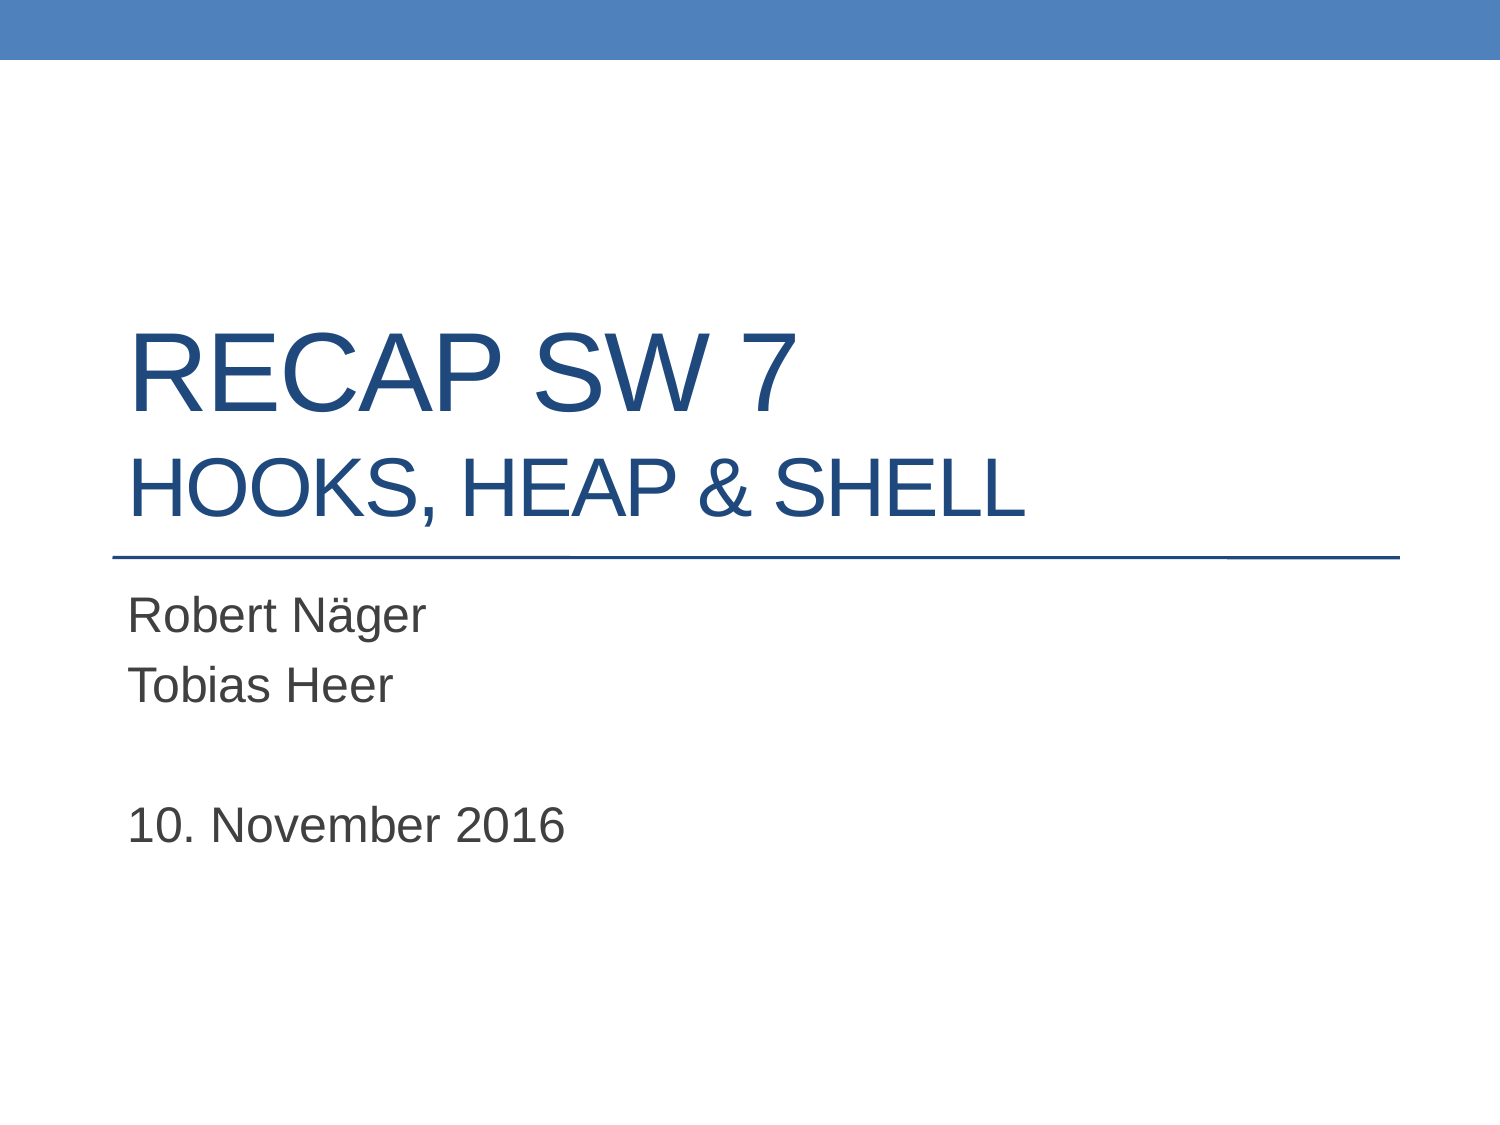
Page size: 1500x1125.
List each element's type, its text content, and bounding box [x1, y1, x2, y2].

title Recap sw 7 Hooks, heap & shell [112, 224, 1400, 542]
subtitle Robert Näger Tobias Heer 10. November 2016 [112, 575, 1163, 863]
